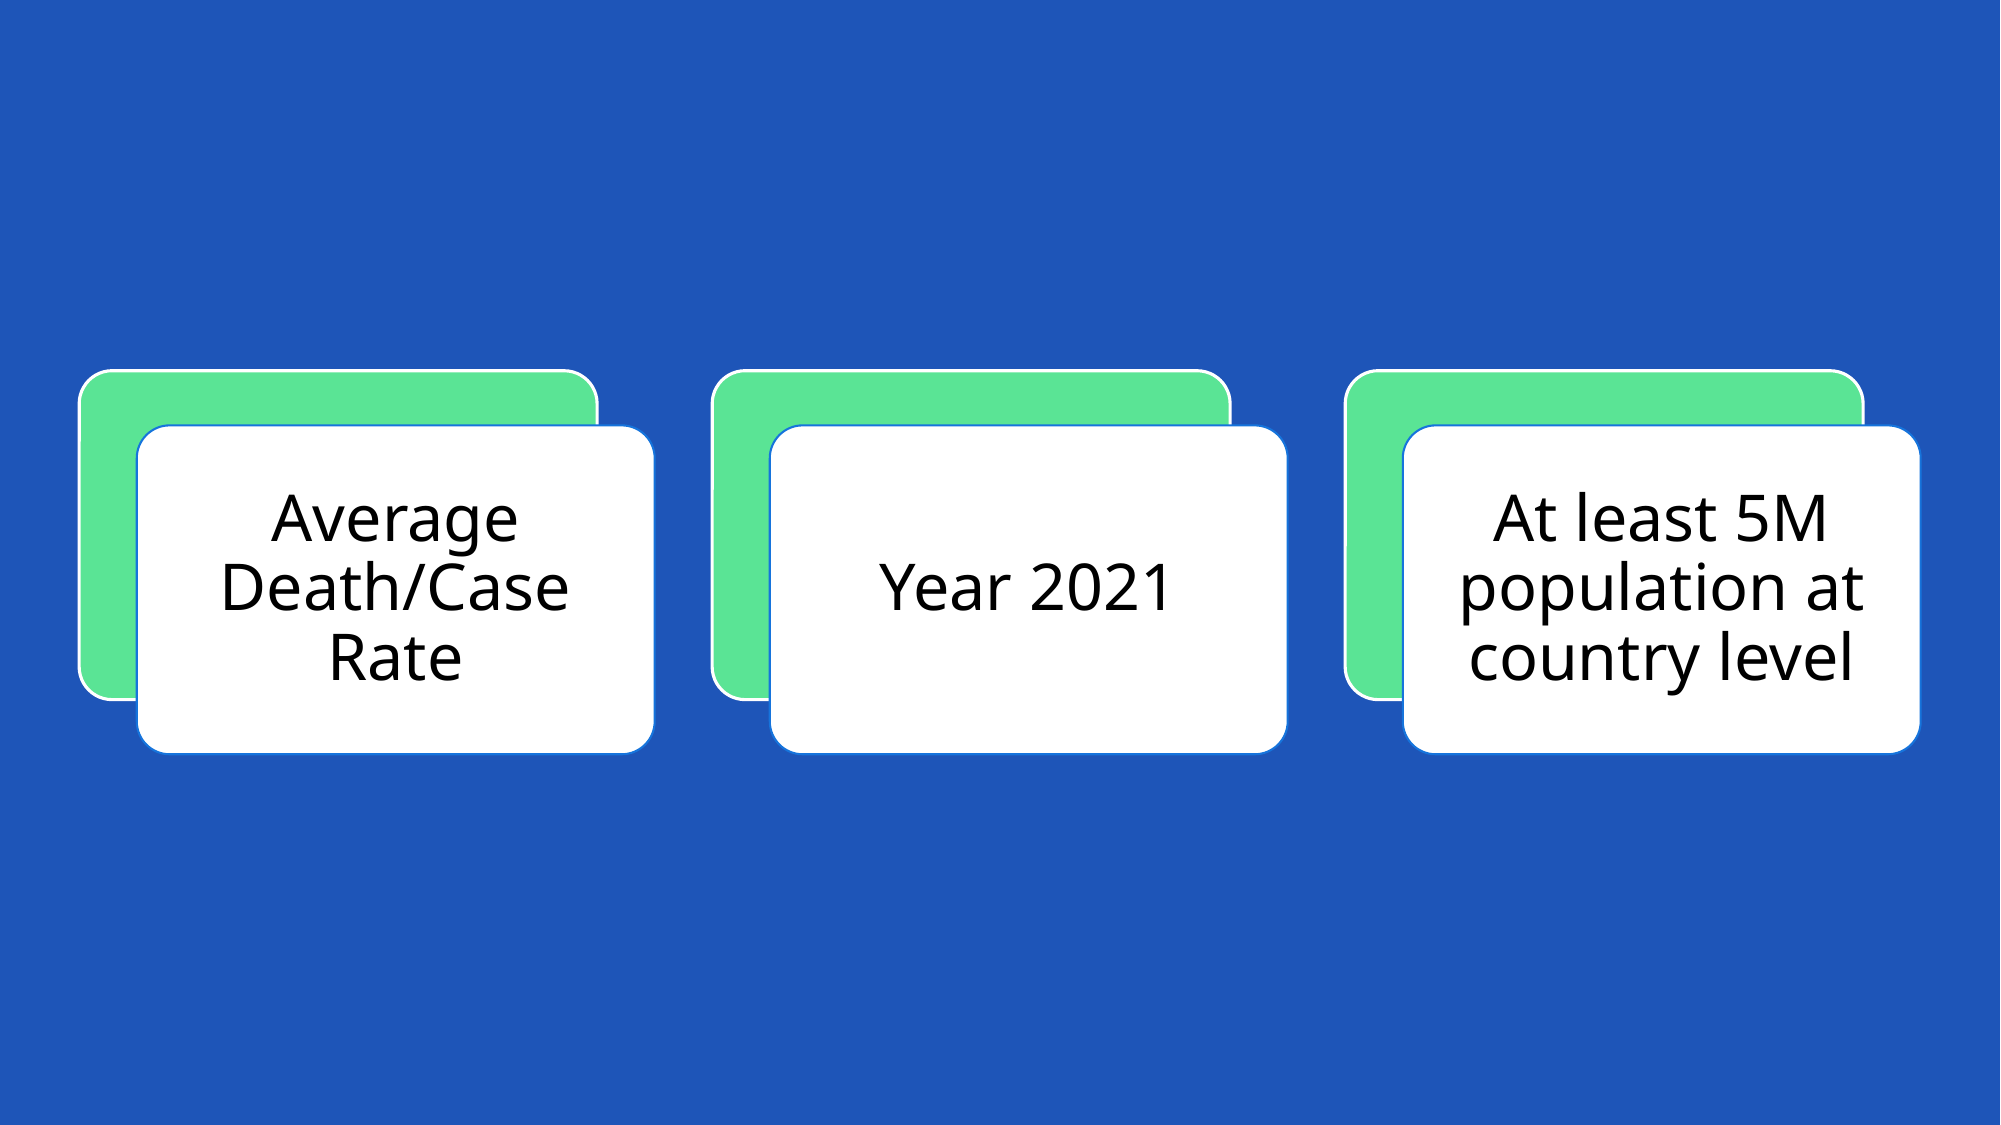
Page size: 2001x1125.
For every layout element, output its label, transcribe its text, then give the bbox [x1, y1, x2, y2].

text_box [77, 369, 599, 702]
text_box At least 5M population at country level [1401, 424, 1922, 756]
text_box [710, 369, 1232, 702]
text_box Year 2021 [768, 424, 1289, 756]
text_box Average Death/Case Rate [135, 424, 656, 756]
text_box [1343, 369, 1865, 702]
